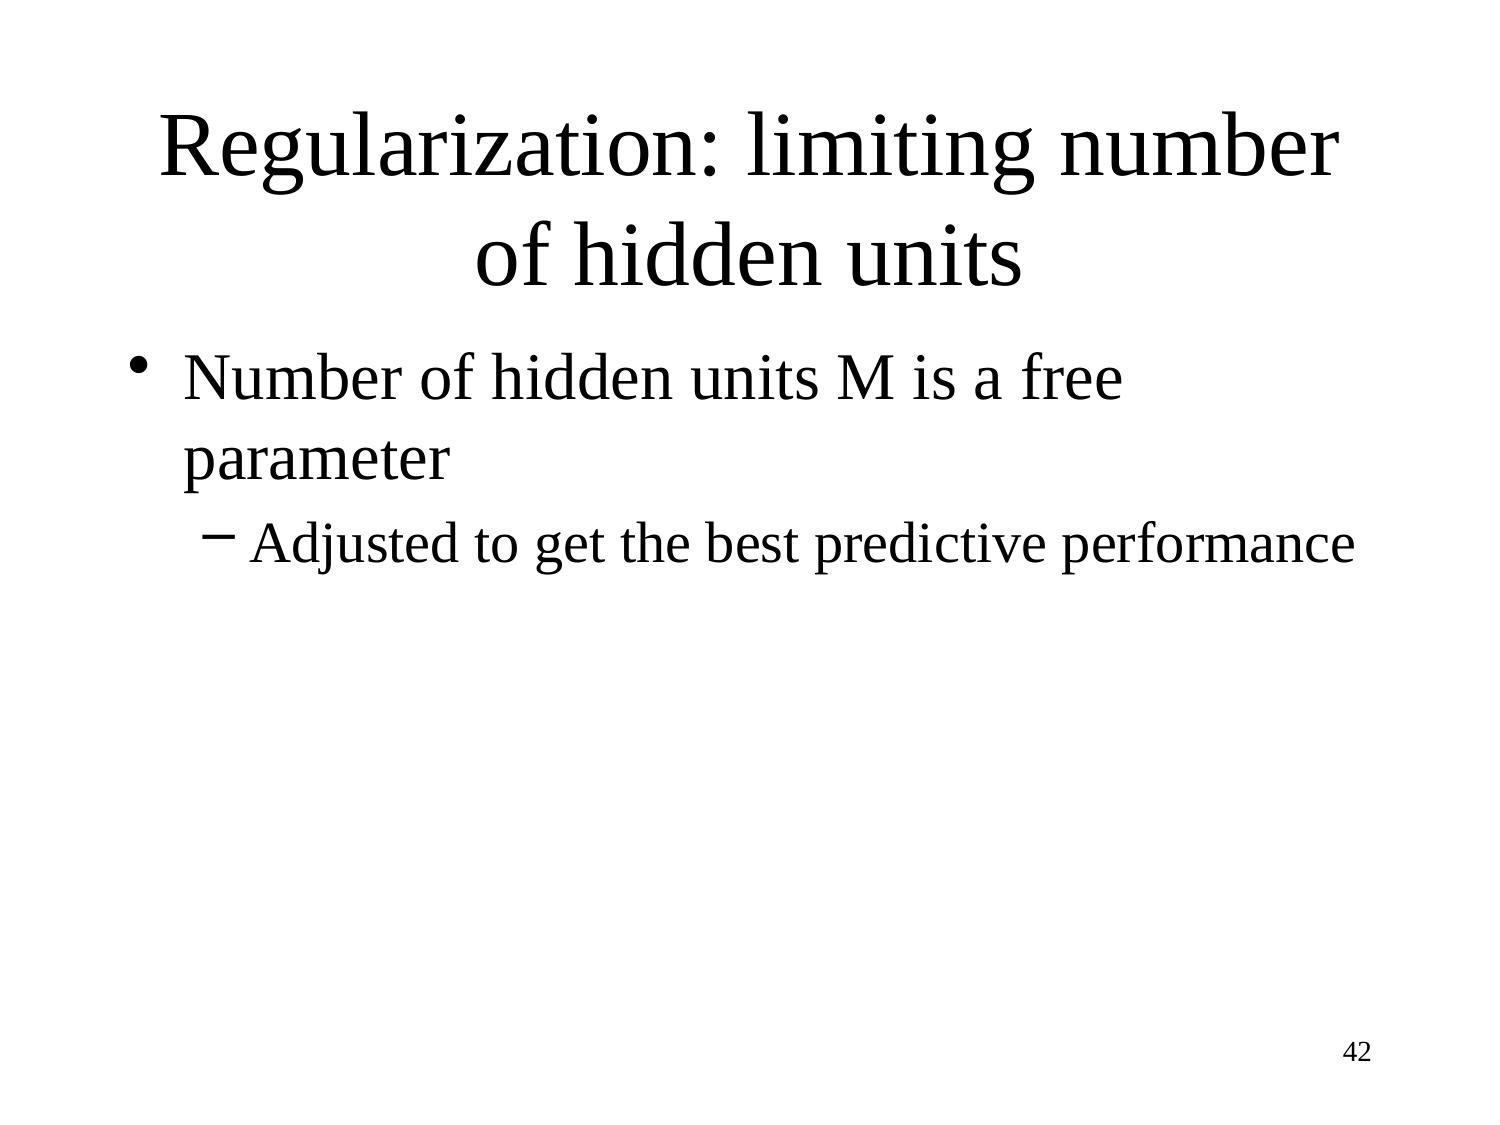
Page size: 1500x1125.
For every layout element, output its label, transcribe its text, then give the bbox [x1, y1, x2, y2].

title Regularization: limiting number of hidden units [112, 99, 1388, 288]
slide_number 42 [1074, 1024, 1388, 1101]
list Number of hidden units M is a free parameter Adjusted to get the best predictive performance [112, 324, 1388, 1001]
